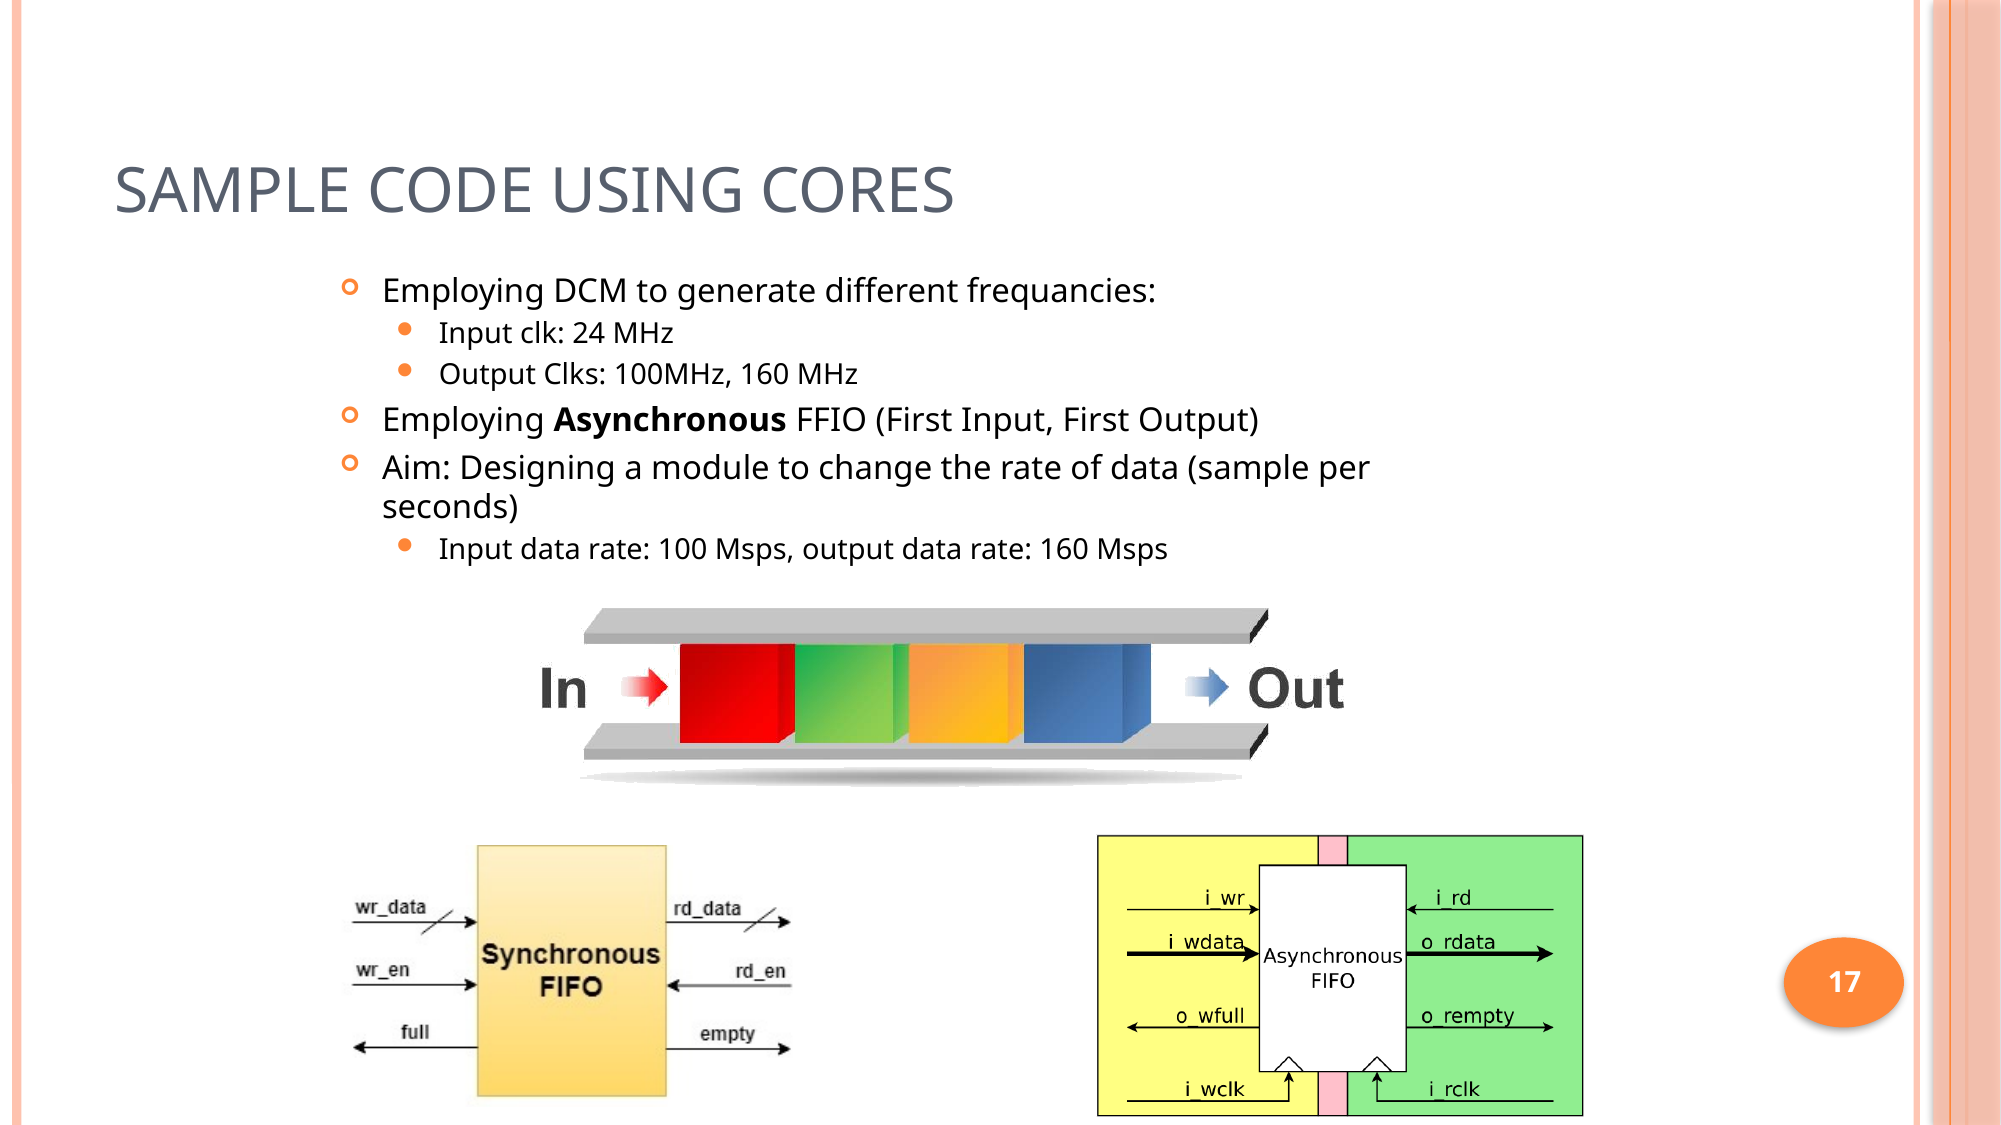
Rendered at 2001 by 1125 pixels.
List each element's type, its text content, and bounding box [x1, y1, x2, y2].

slide_number 17 [1777, 940, 1912, 1027]
title Sample Code using Cores [99, 45, 1734, 233]
picture [511, 588, 1363, 832]
list Employing DCM to generate different frequancies: Input clk: 24 MHz Output Clks: 100MHz, 160 MHz Employing Asynchronous FFIO (First Input, First Output) Aim: Designing a module to change the rate of data (sample per seconds) Input data rate: 100 Msps, output data rate: 160 Msps [324, 262, 1463, 575]
picture [1095, 834, 1584, 1118]
picture [341, 844, 805, 1107]
